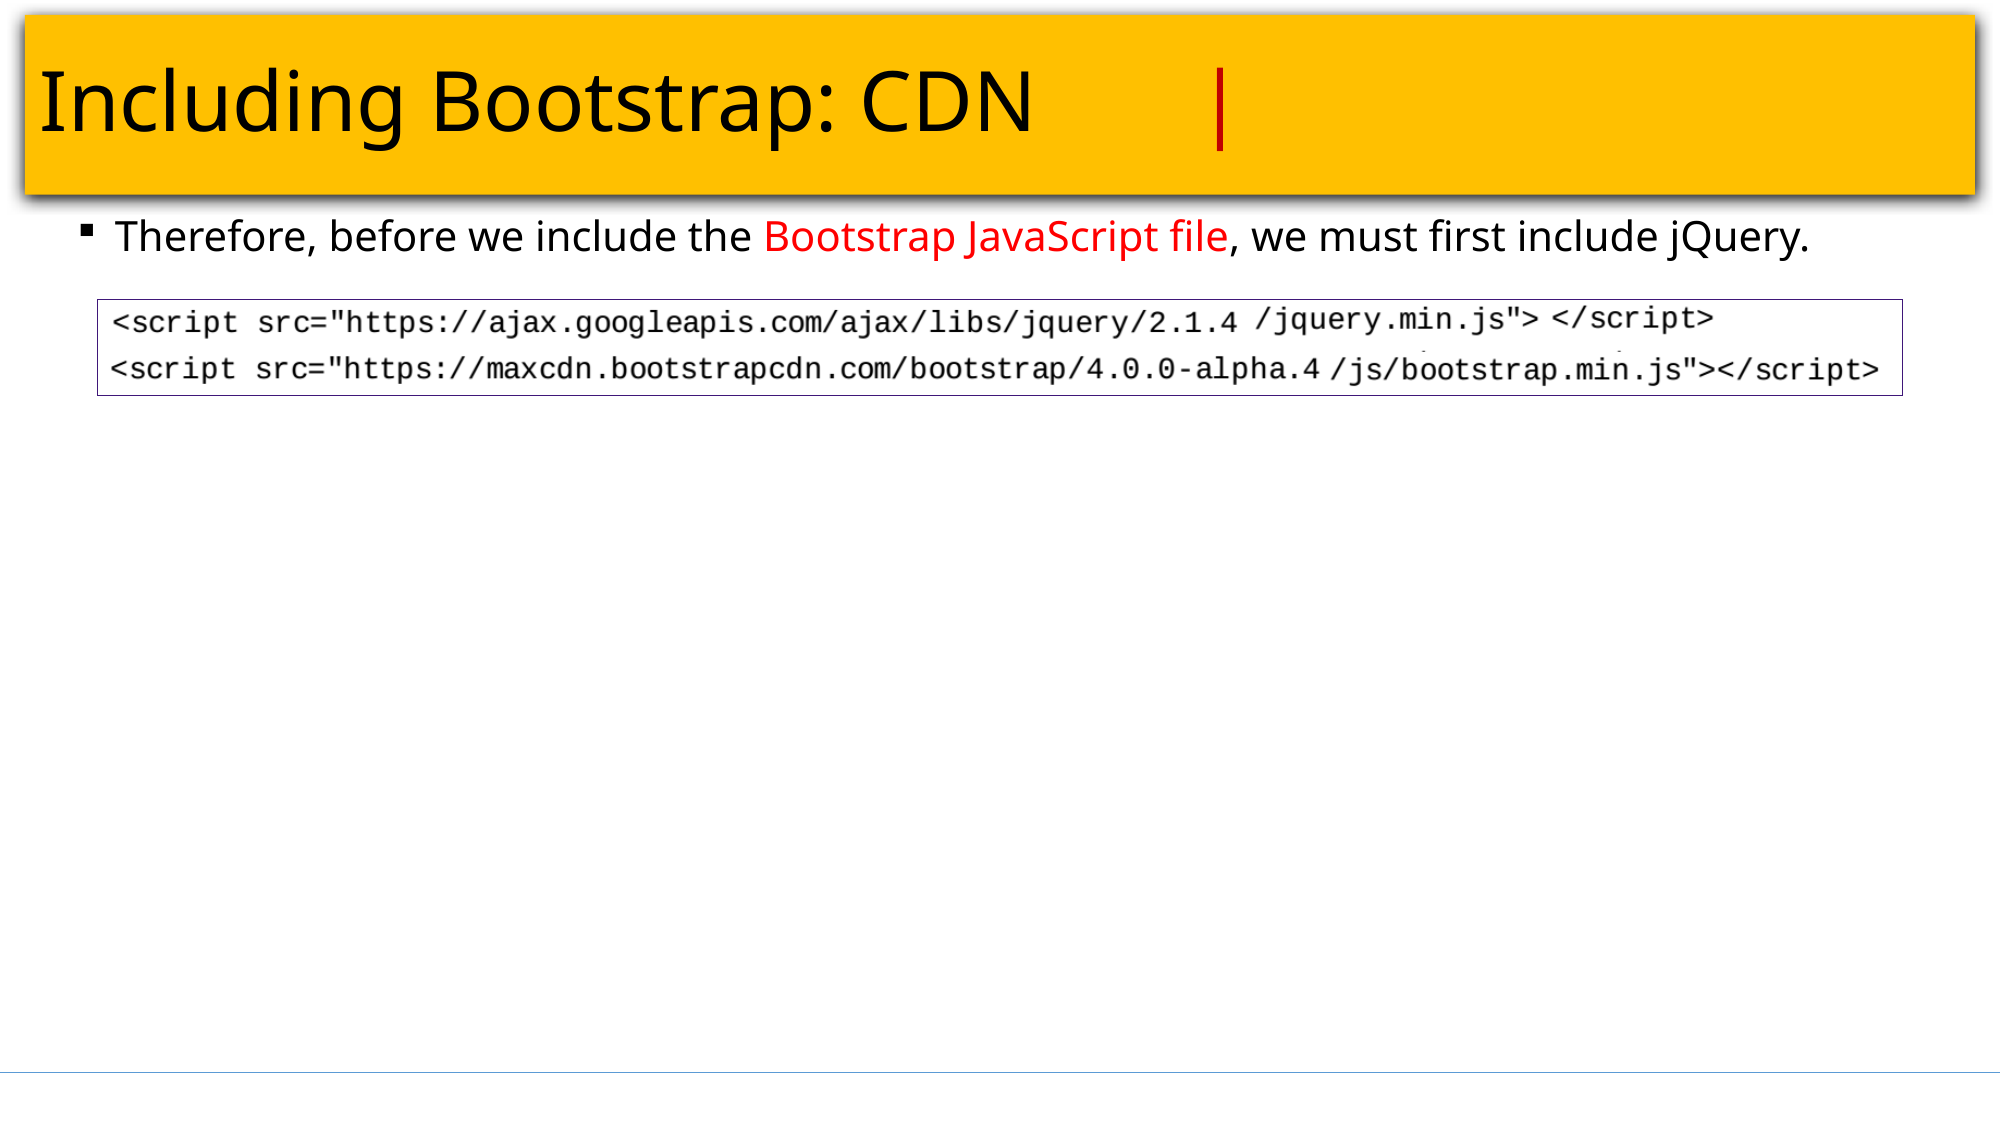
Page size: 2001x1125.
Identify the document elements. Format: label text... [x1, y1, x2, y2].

list Therefore, before we include the Bootstrap JavaScript file, we must first include jQuery. [24, 208, 1975, 1063]
title Including Bootstrap: CDN | [24, 14, 1975, 195]
picture [97, 299, 1903, 396]
